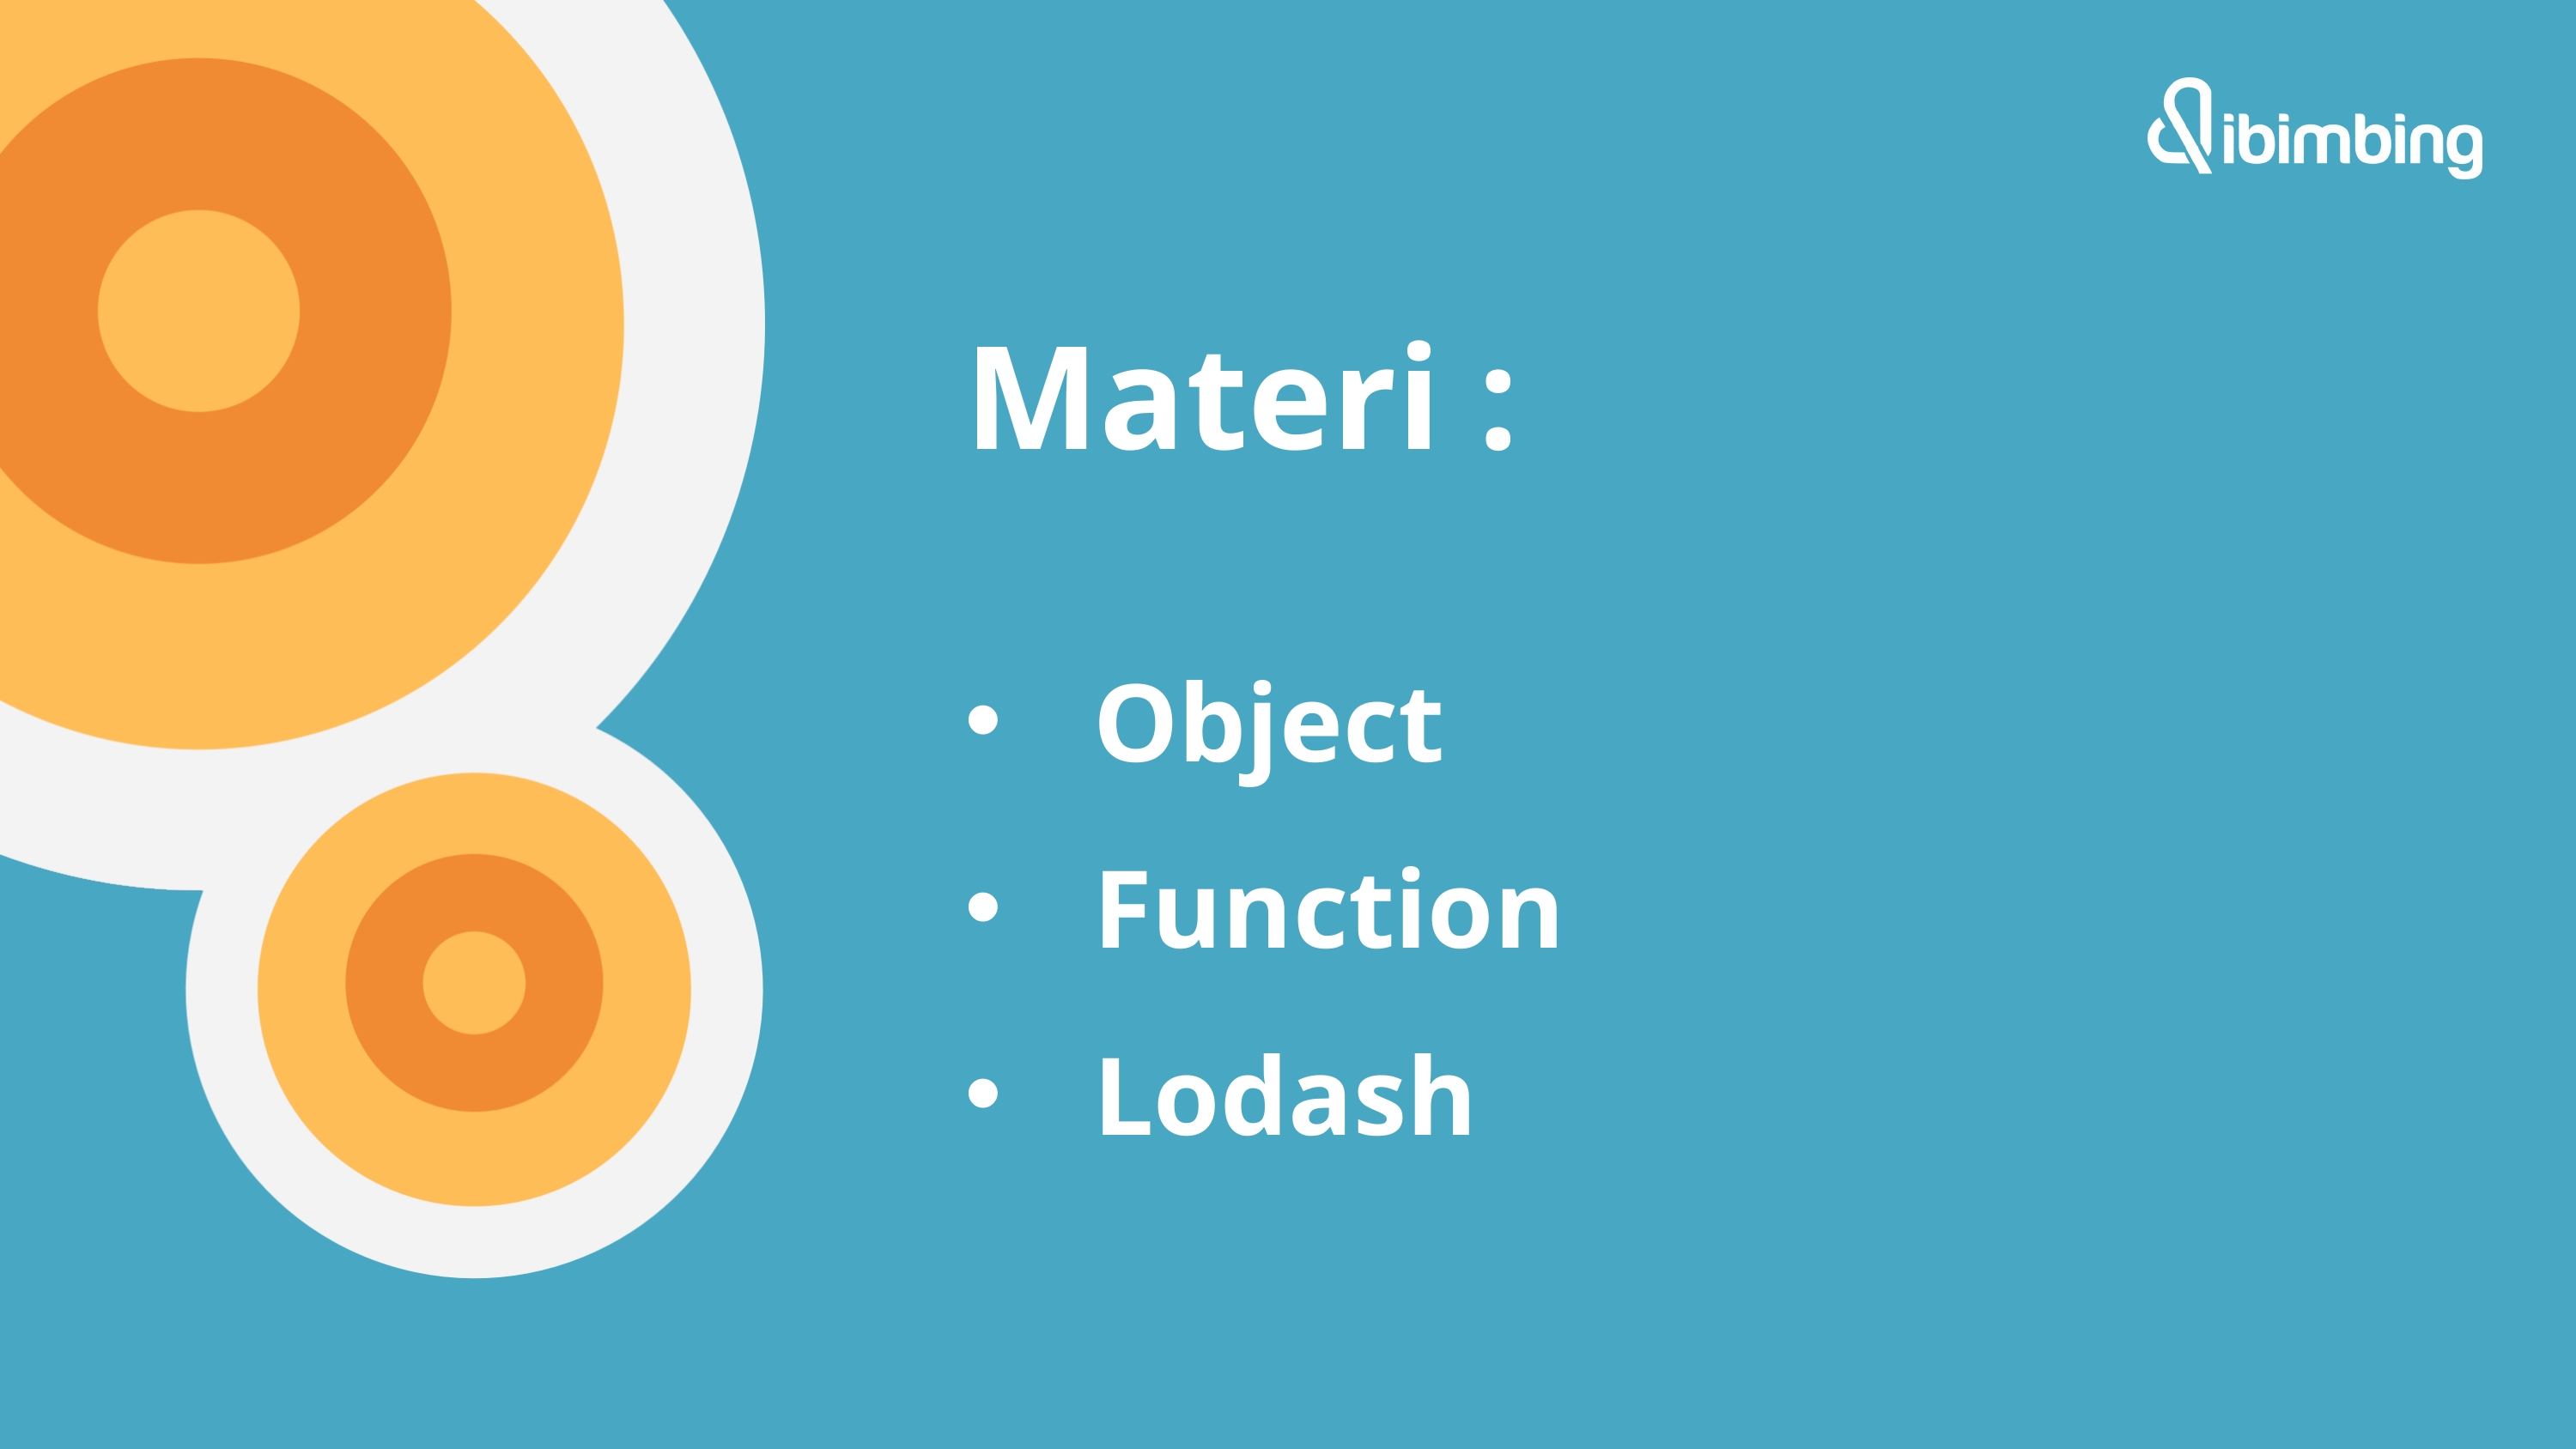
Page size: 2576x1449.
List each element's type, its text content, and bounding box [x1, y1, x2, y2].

picture [2148, 77, 2482, 179]
picture [0, 0, 767, 1280]
text_box Object Function Lodash [939, 604, 2395, 1149]
title Materi : [939, 270, 2201, 489]
